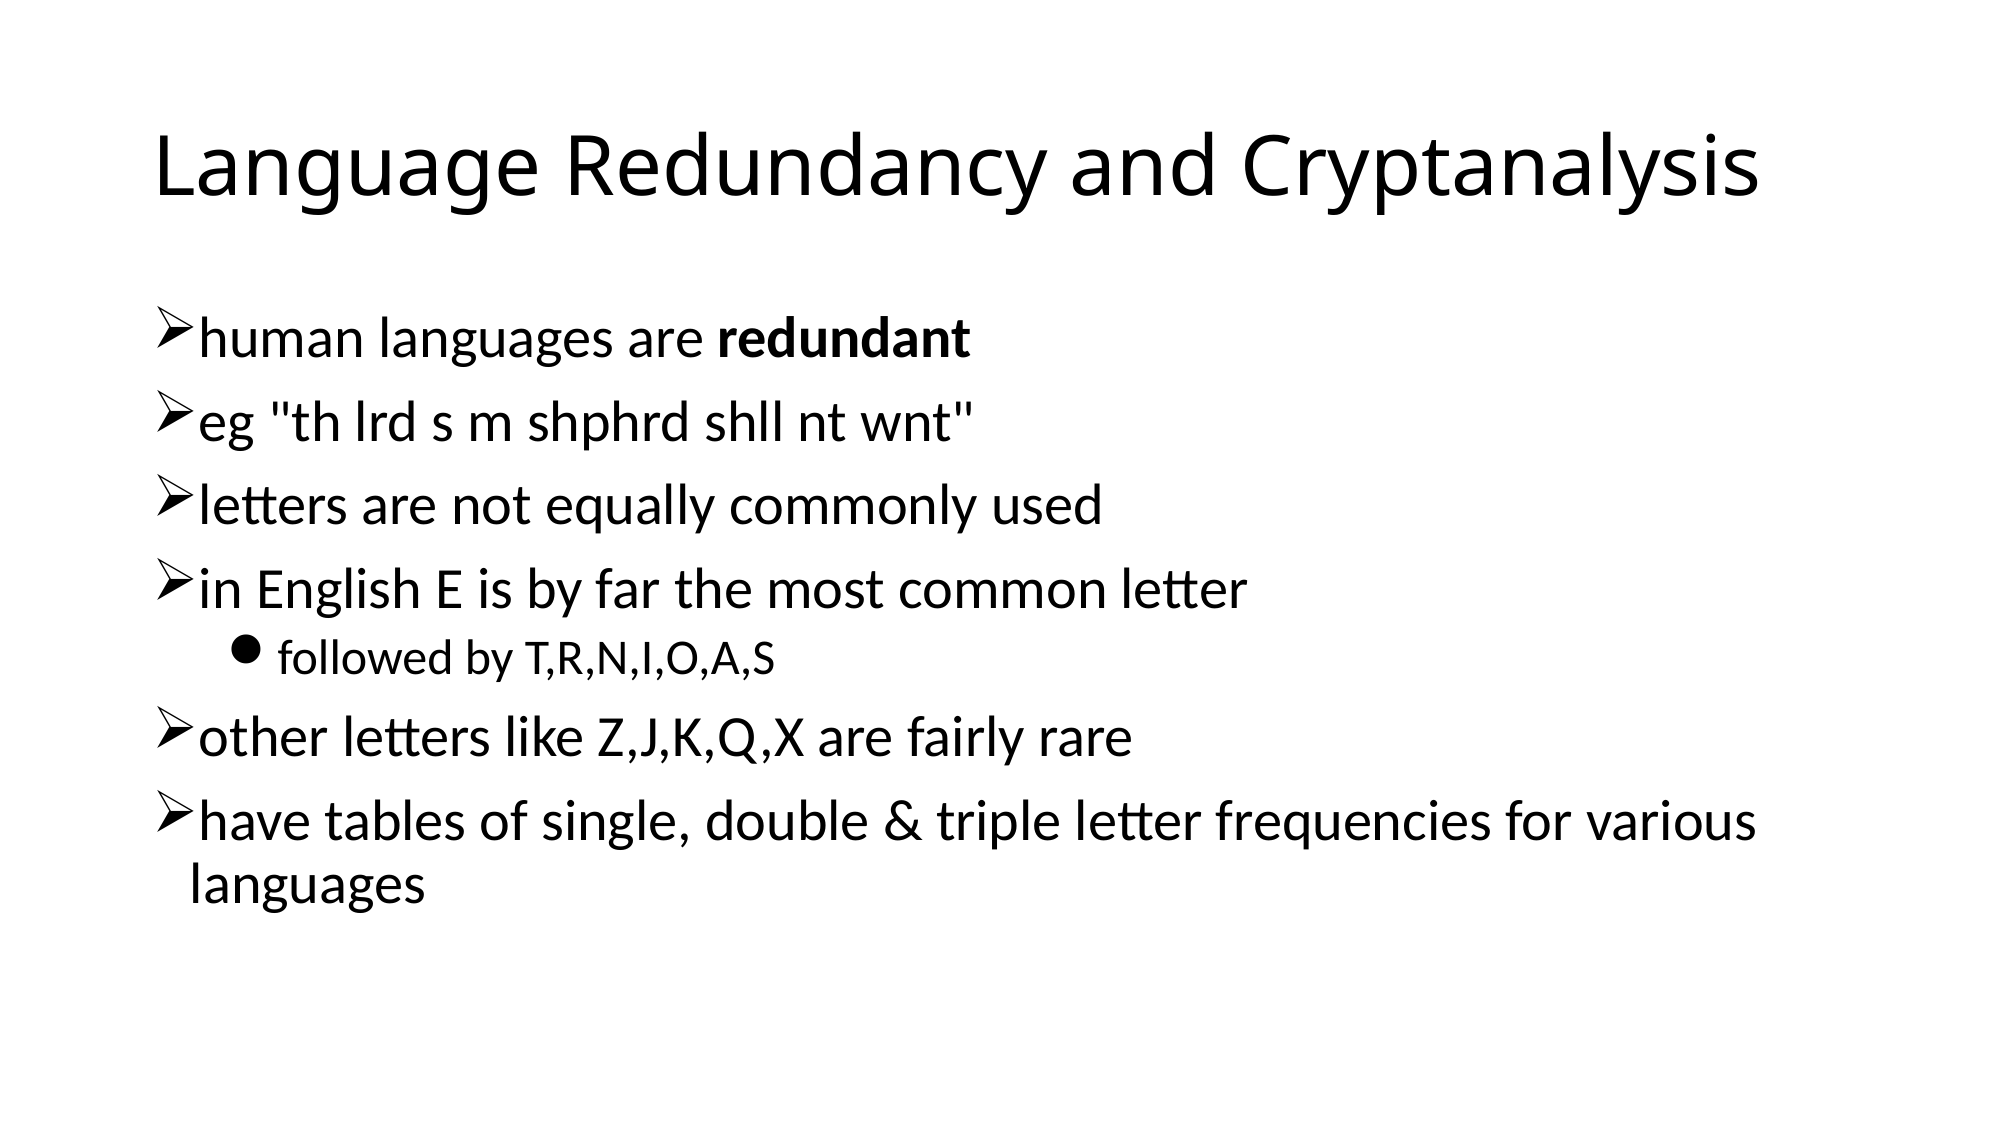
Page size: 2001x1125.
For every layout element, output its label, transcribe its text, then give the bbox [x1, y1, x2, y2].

list human languages are redundant eg "th lrd s m shphrd shll nt wnt" letters are not equally commonly used in English E is by far the most common letter followed by T,R,N,I,O,A,S other letters like Z,J,K,Q,X are fairly rare have tables of single, double & triple letter frequencies for various languages [137, 299, 1863, 1014]
title Language Redundancy and Cryptanalysis [137, 59, 1863, 278]
